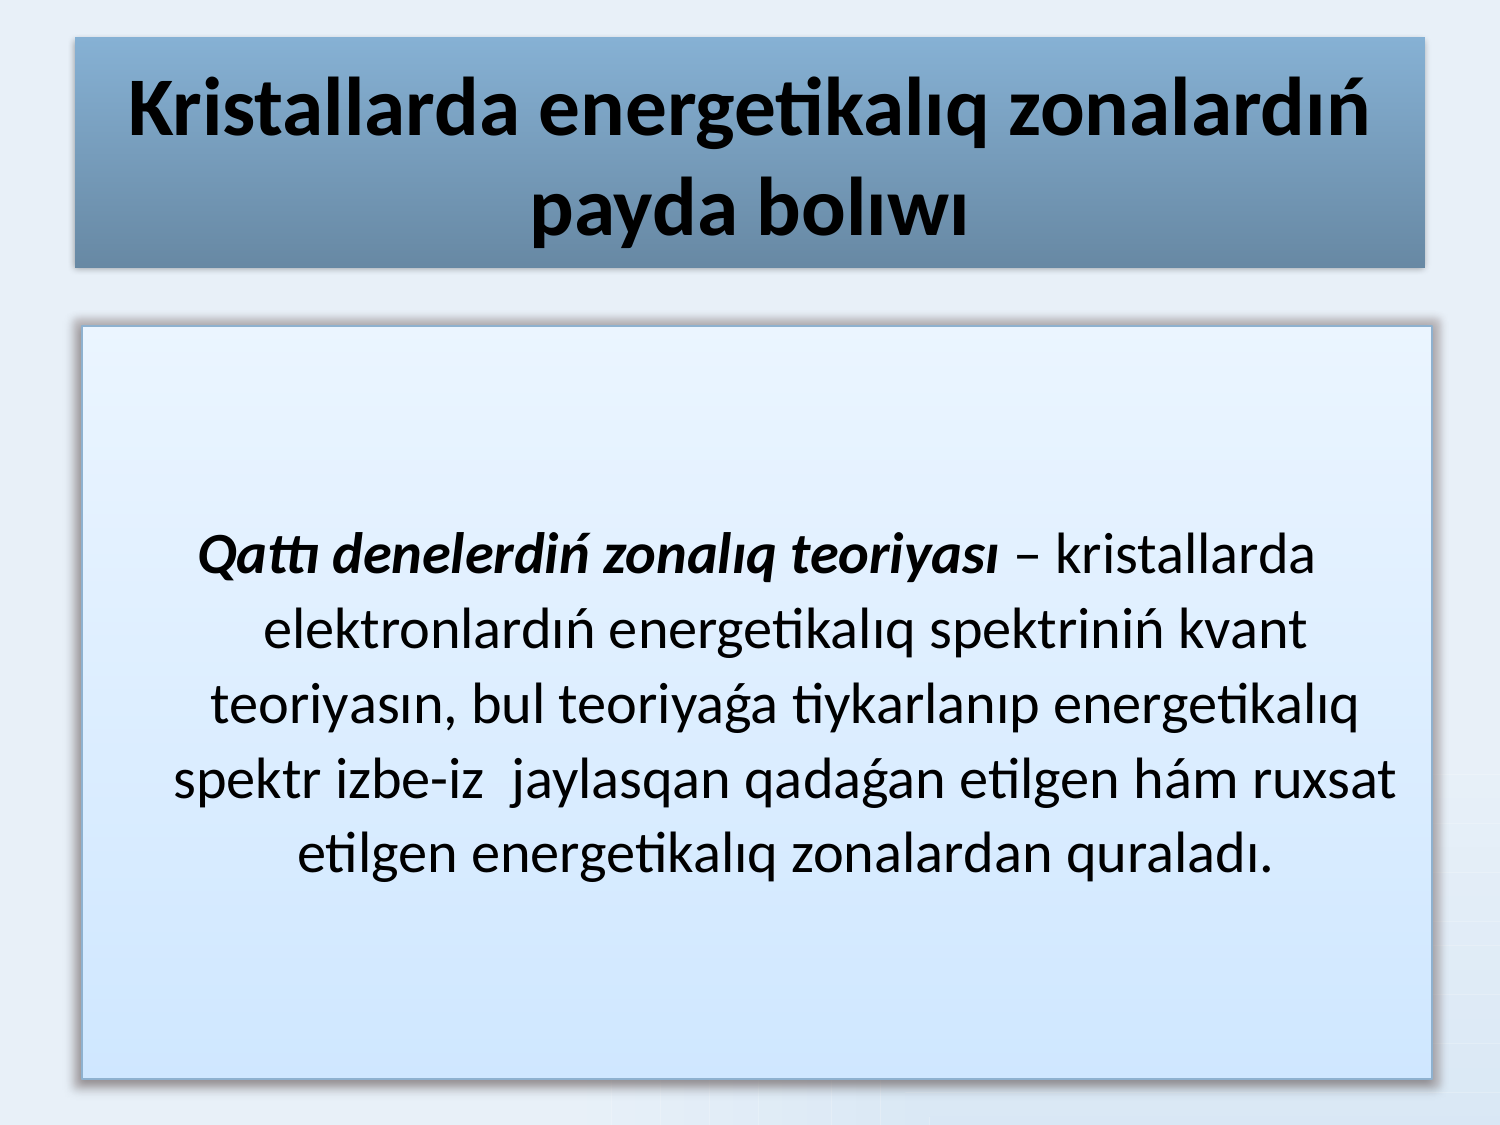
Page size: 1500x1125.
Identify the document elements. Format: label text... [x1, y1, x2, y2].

title Kristallarda energetikalıq zonalardıń payda bolıwı [75, 37, 1425, 268]
text_box Qattı denelerdiń zonalıq teoriyası – kristallarda elektronlardıń energetikalıq spektriniń kvant teoriyasın, bul teoriyaǵa tiykarlanıp energetikalıq spektr izbe-iz jaylasqan qadaǵan etilgen hám ruxsat etilgen energetikalıq zonalardan quraladı. [81, 325, 1433, 1080]
